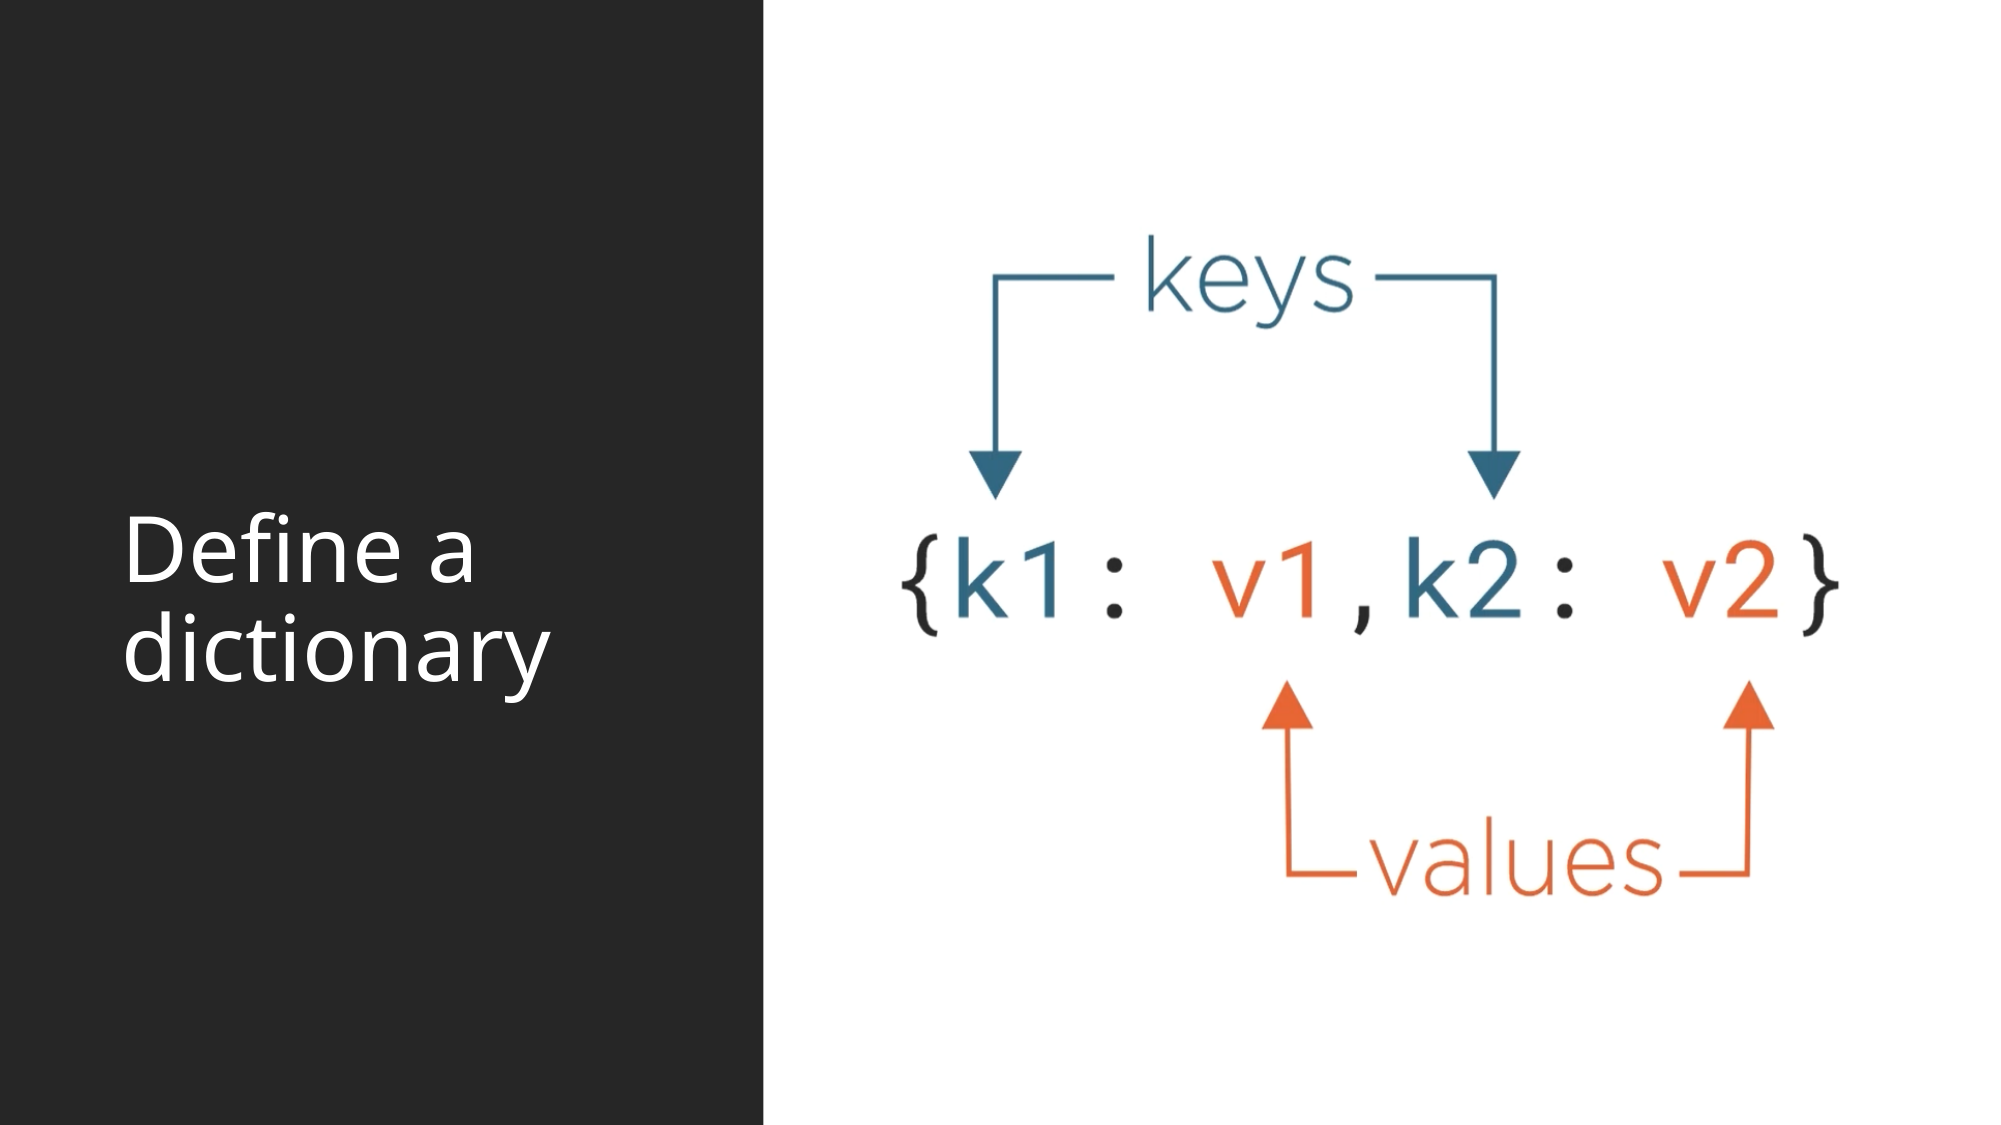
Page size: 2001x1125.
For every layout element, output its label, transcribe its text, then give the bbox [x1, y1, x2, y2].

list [852, 209, 1895, 916]
text_box [0, 0, 764, 1125]
title Define a dictionary [106, 104, 661, 709]
